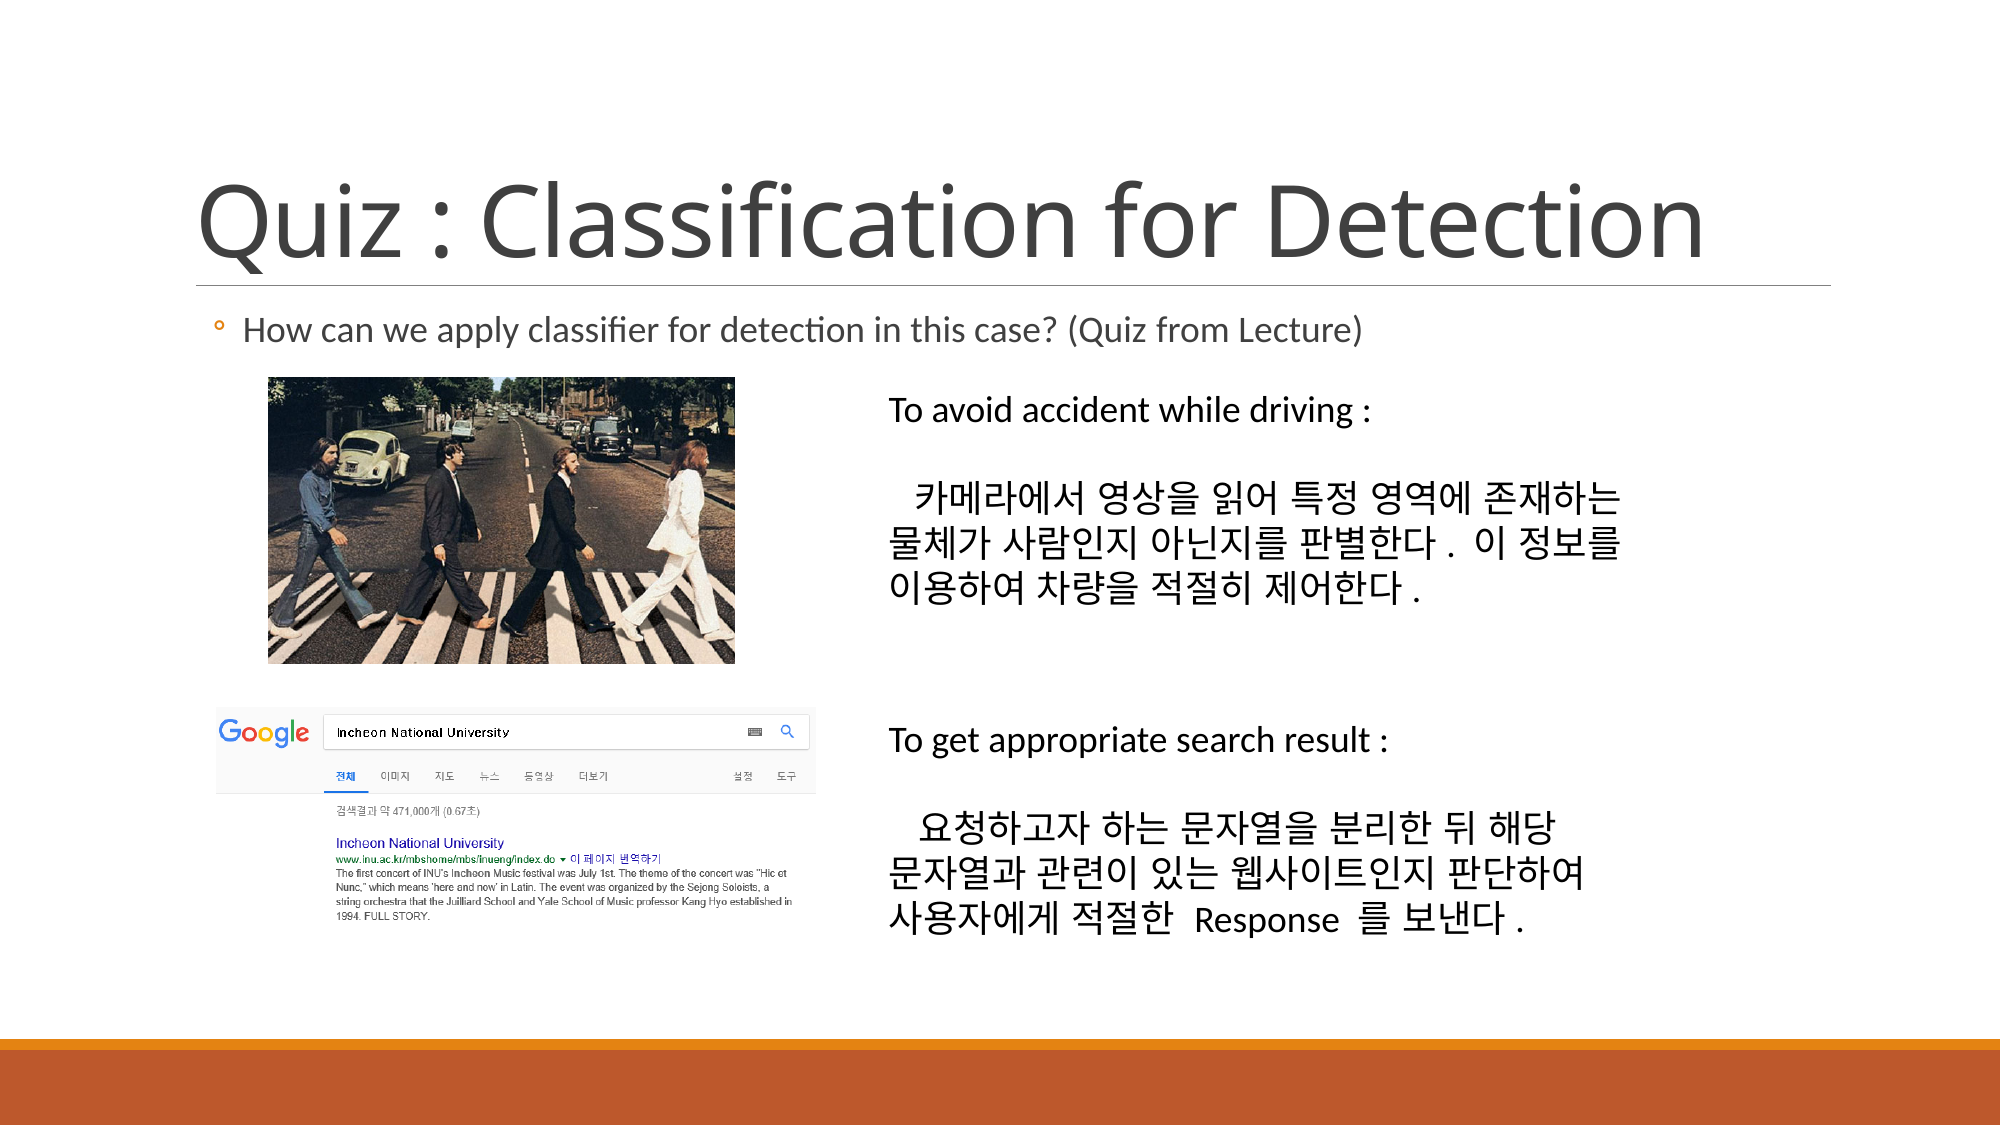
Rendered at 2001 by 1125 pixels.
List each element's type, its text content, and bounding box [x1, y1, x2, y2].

text_box To avoid accident while driving : 카메라에서 영상을 읽어 특정 영역에 존재하는 물체가 사람인지 아닌지를 판별한다. 이 정보를 이용하여 차량을 적절히 제어한다. [873, 377, 1716, 617]
text_box To get appropriate search result : 요청하고자 하는 문자열을 분리한 뒤 해당 문자열과 관련이 있는 웹사이트인지 판단하여 사용자에게 적절한 Response 를 보낸다. [873, 707, 1716, 948]
title Quiz : Classification for Detection [180, 47, 1830, 285]
list How can we apply classifier for detection in this case? (Quiz from Lecture) [180, 302, 1830, 963]
picture [215, 706, 817, 923]
picture [268, 376, 735, 665]
